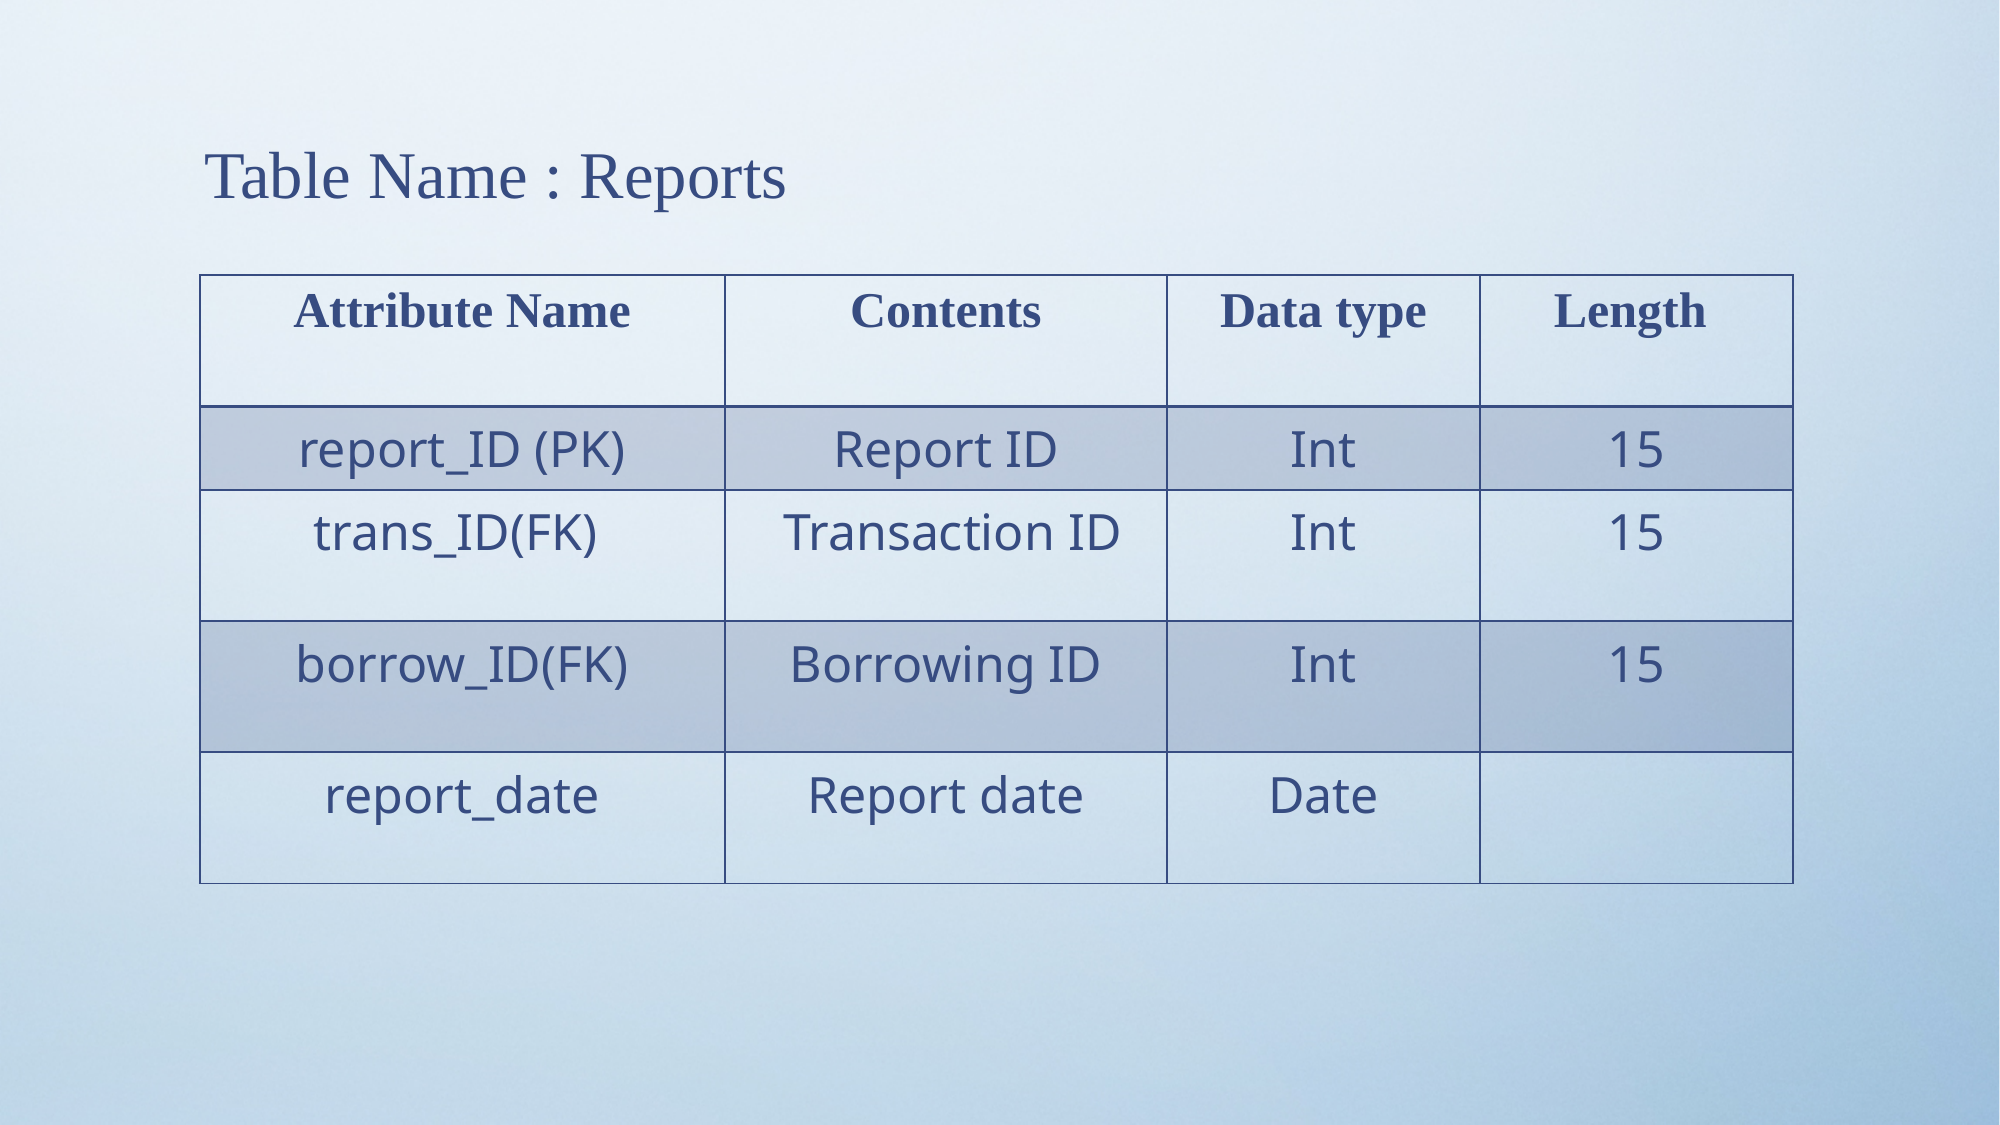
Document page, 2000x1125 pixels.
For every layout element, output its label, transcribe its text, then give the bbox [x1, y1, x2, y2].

table_cell report_date [201, 753, 724, 883]
table_cell Int [1168, 622, 1479, 751]
table_cell trans_ID(FK) [201, 491, 724, 620]
table_cell Int [1168, 491, 1479, 620]
table_cell Int [1168, 408, 1479, 489]
text_box Table Name : Reports [189, 124, 804, 220]
table_cell Date [1168, 753, 1479, 883]
table_header Attribute Name [201, 276, 724, 405]
table_cell [1481, 753, 1792, 883]
table_cell 15 [1481, 622, 1792, 751]
table_cell 15 [1481, 491, 1792, 620]
table_header Contents [726, 276, 1166, 405]
table_cell Report date [726, 753, 1166, 883]
table_cell Borrowing ID [726, 622, 1166, 751]
picture [0, 0, 2000, 1125]
table_header Data type [1168, 276, 1479, 405]
table_cell borrow_ID(FK) [201, 622, 724, 751]
table_cell Report ID [726, 408, 1166, 489]
table_header Length [1481, 276, 1792, 405]
table_cell Transaction ID [726, 491, 1166, 620]
table_cell report_ID (PK) [201, 408, 724, 489]
table_cell 15 [1481, 408, 1792, 489]
